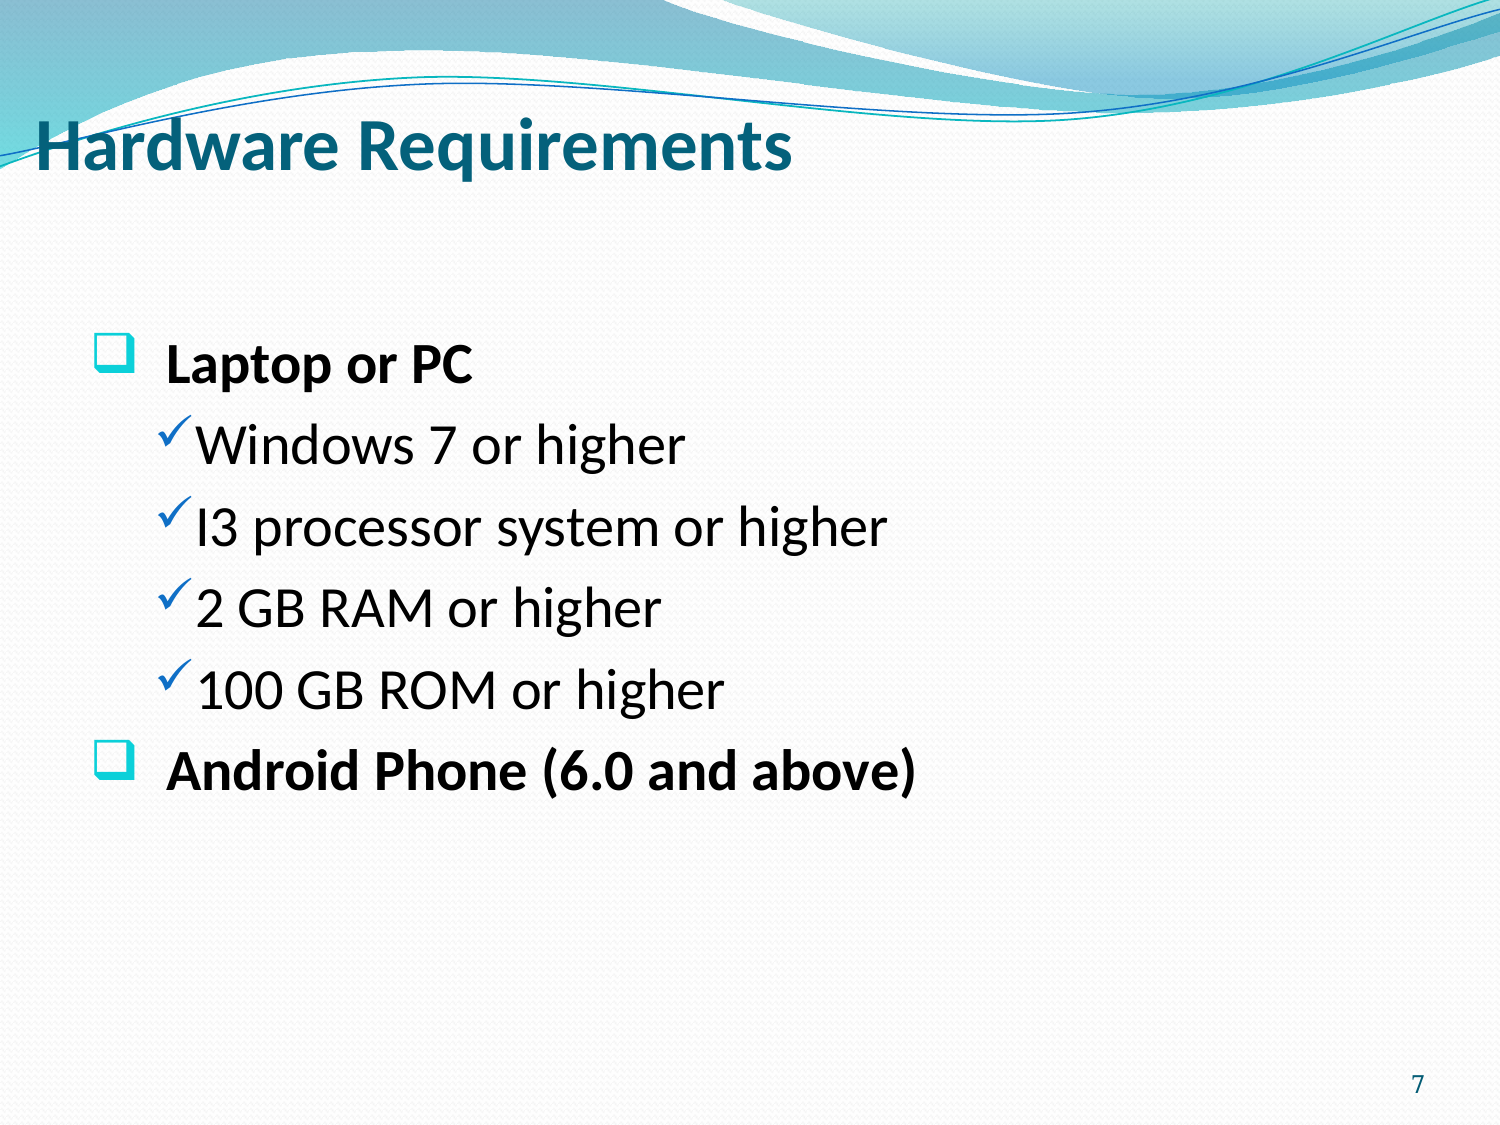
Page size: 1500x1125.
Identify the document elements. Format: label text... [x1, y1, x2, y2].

list Laptop or PC Windows 7 or higher I3 processor system or higher 2 GB RAM or higher 100 GB ROM or higher Android Phone (6.0 and above) [75, 317, 1425, 1038]
slide_number 7 [1299, 1042, 1425, 1103]
title Hardware Requirements [35, 35, 1386, 186]
